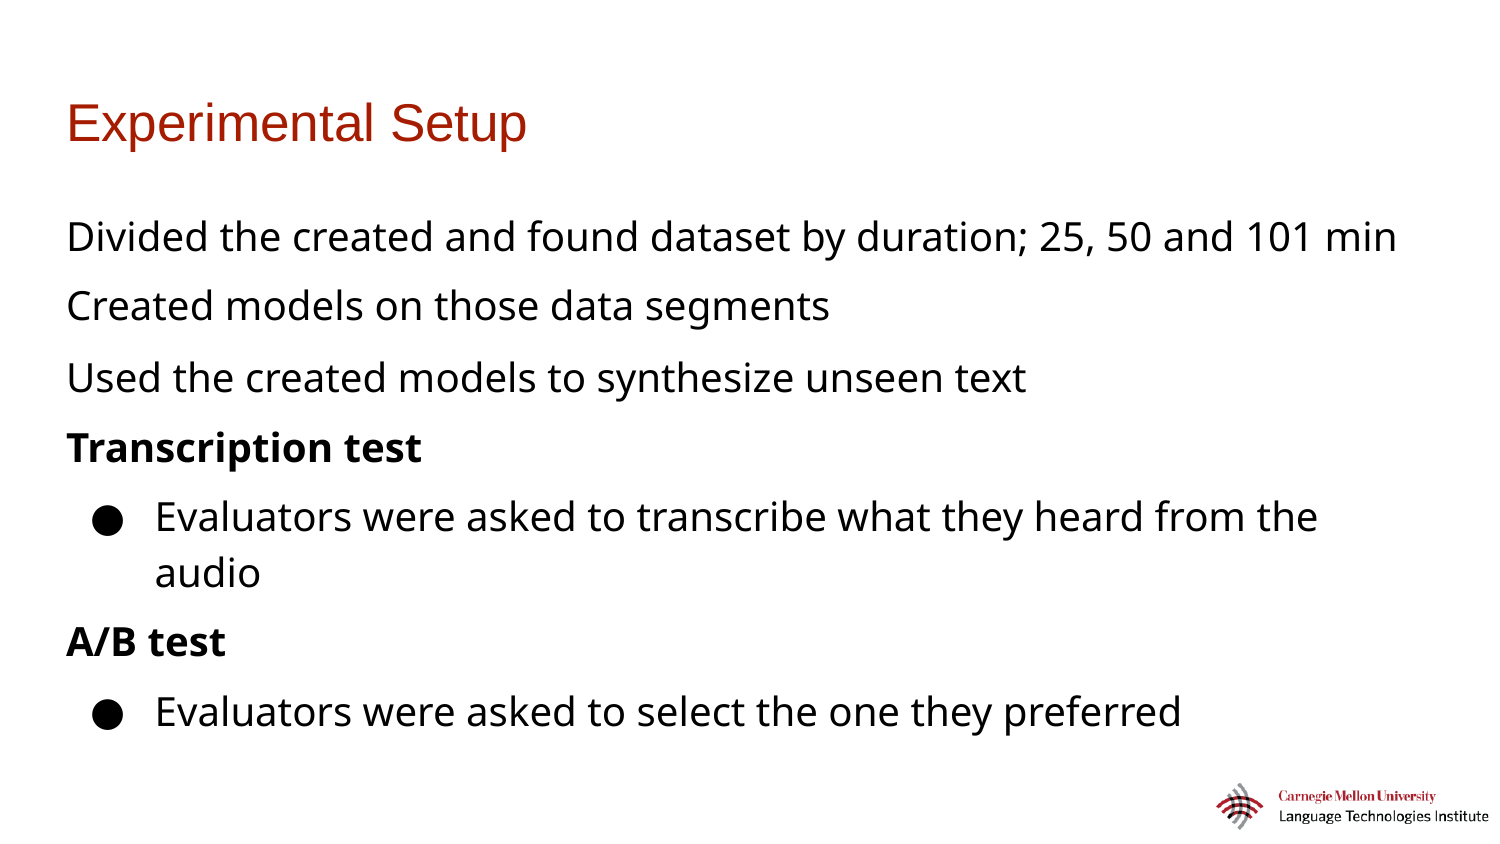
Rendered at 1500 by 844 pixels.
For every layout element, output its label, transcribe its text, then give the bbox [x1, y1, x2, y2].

list Divided the created and found dataset by duration; 25, 50 and 101 min Created models on those data segments Used the created models to synthesize unseen text Transcription test Evaluators were asked to transcribe what they heard from the audio A/B test Evaluators were asked to select the one they preferred [51, 189, 1449, 750]
title Experimental Setup [51, 72, 1449, 167]
picture [1215, 767, 1492, 844]
